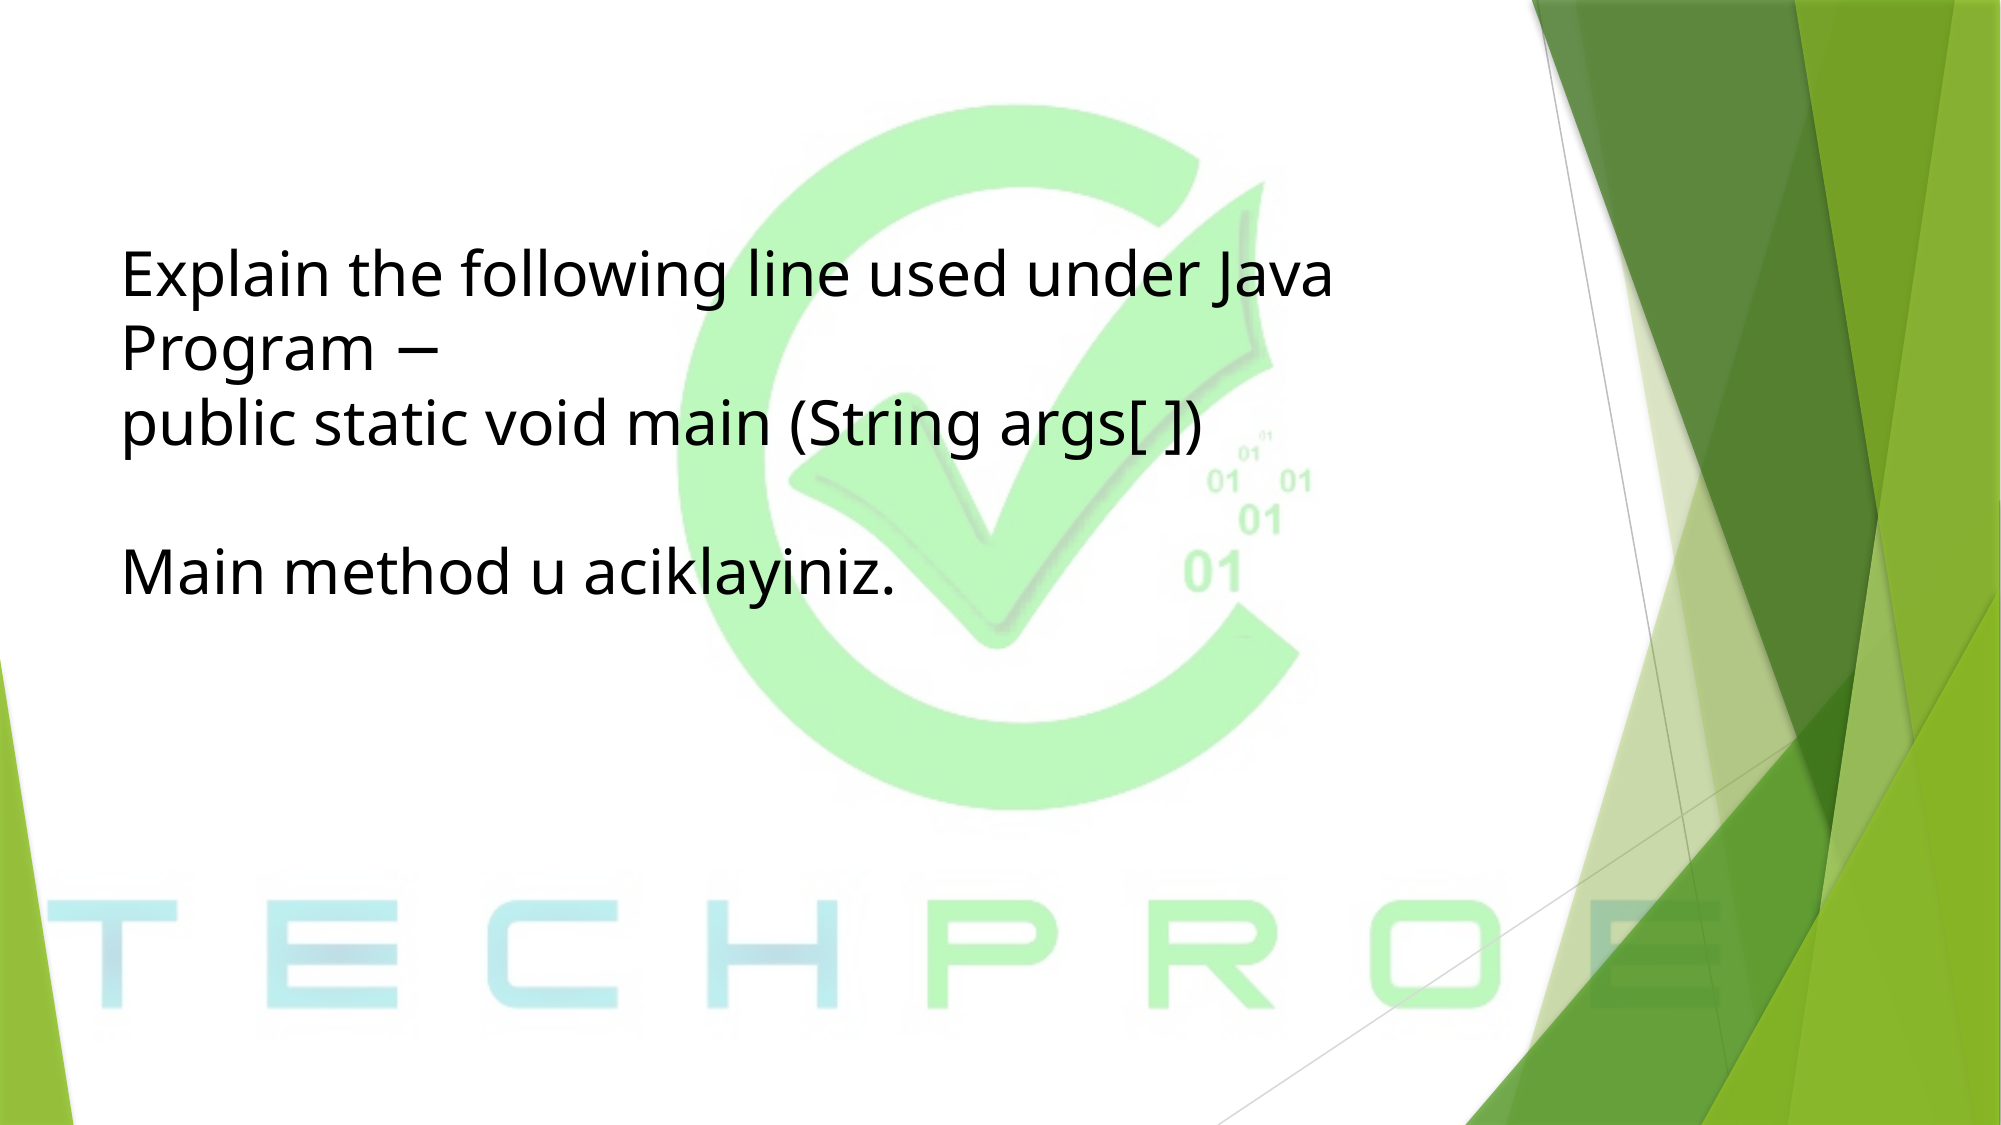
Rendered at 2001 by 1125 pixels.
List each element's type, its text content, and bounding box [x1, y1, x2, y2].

title Explain the following line used under Java Program − public static void main (String args[ ]) Main method u aciklayiniz. [105, 226, 1517, 692]
